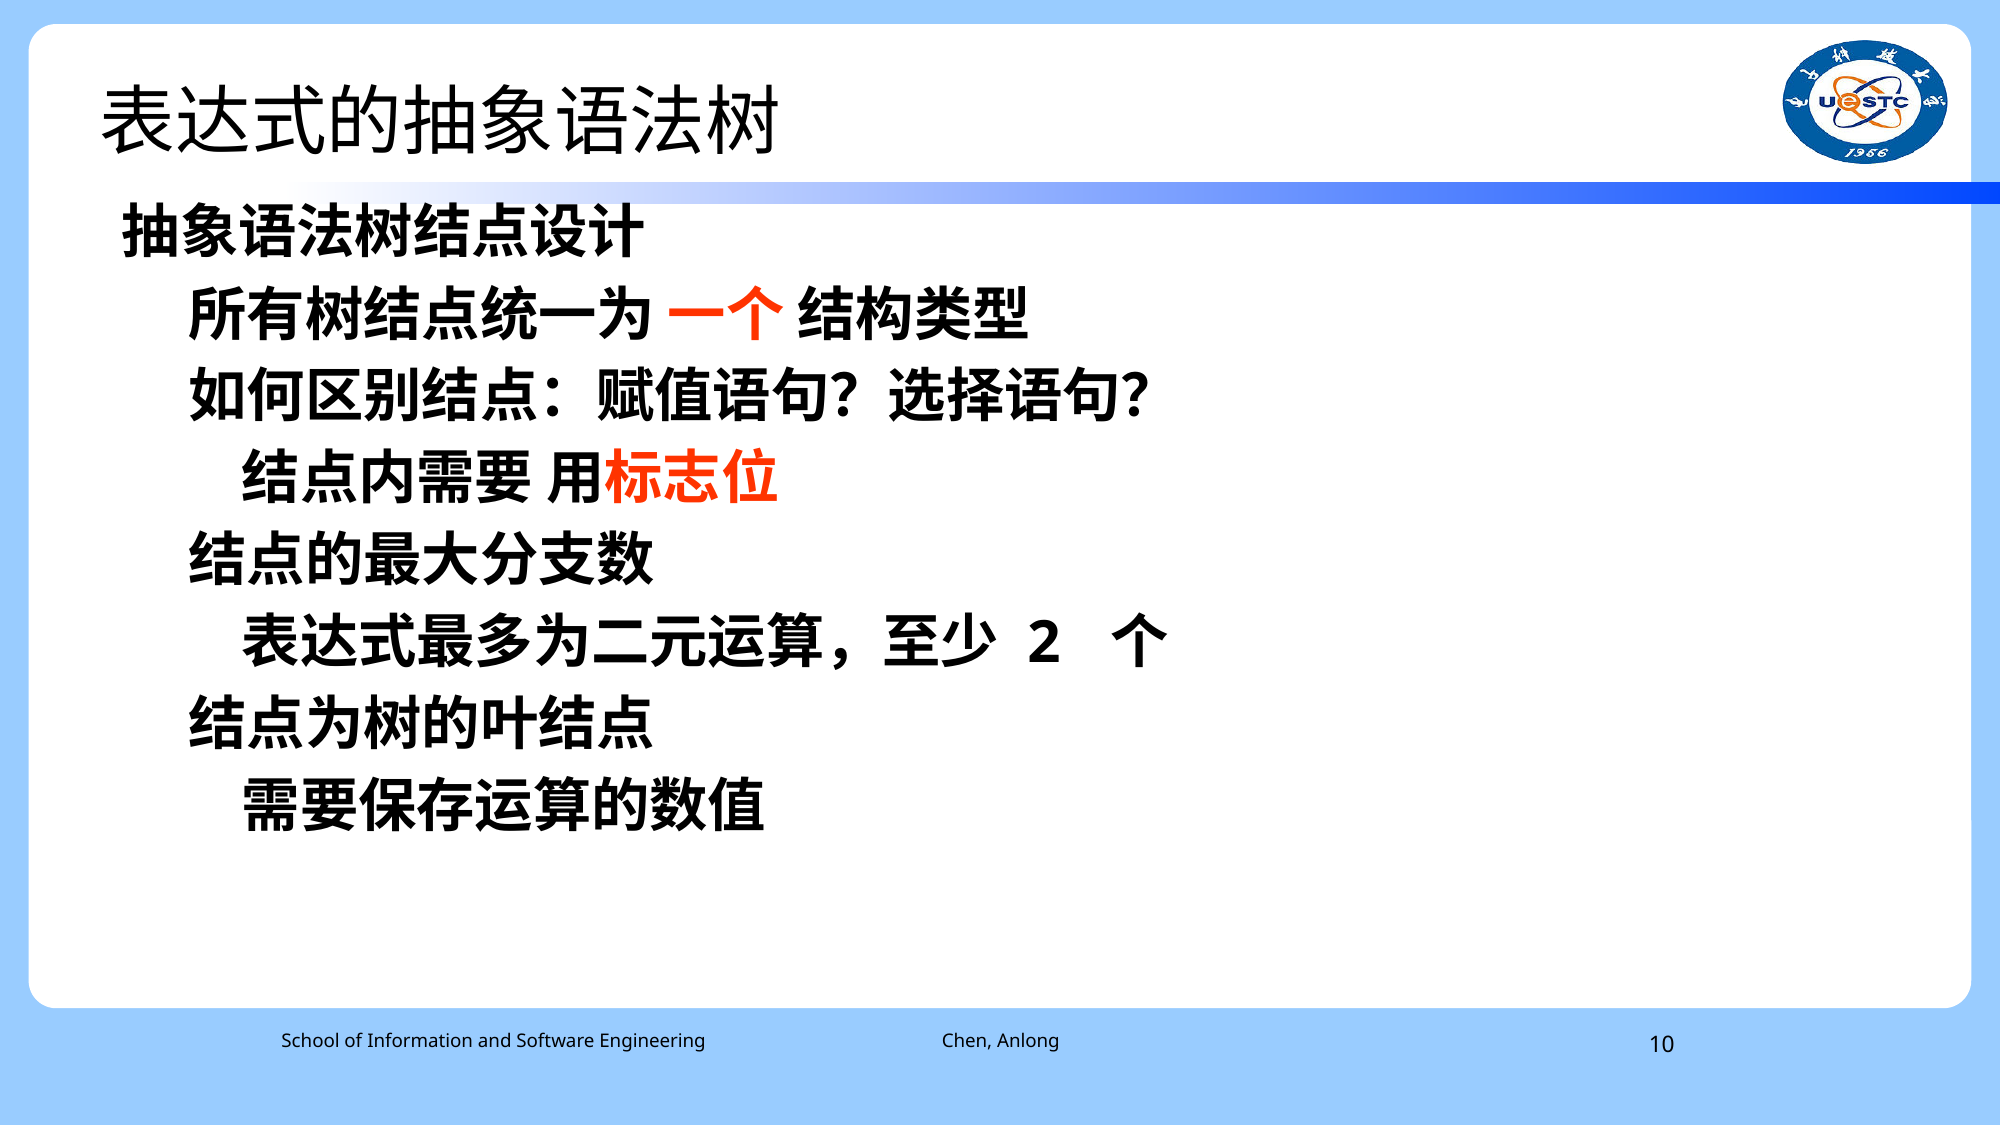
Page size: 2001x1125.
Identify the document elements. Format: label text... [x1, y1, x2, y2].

picture [1771, 32, 1958, 172]
text_box [1325, 1024, 1675, 1102]
list 抽象语法树结点设计 所有树结点统一为 一个 结构类型 如何区别结点：赋值语句？选择语句？ 结点内需要 用标志位 结点的最大分支数 表达式最多为二元运算，至少 2 个 结点为树的叶结点 需要保存运算的数值 [121, 207, 1940, 973]
title 表达式的抽象语法树 [99, 44, 1657, 183]
text_box School of Information and Software Engineering [271, 1024, 732, 1102]
text_box Chen, Anlong [763, 1024, 1239, 1102]
